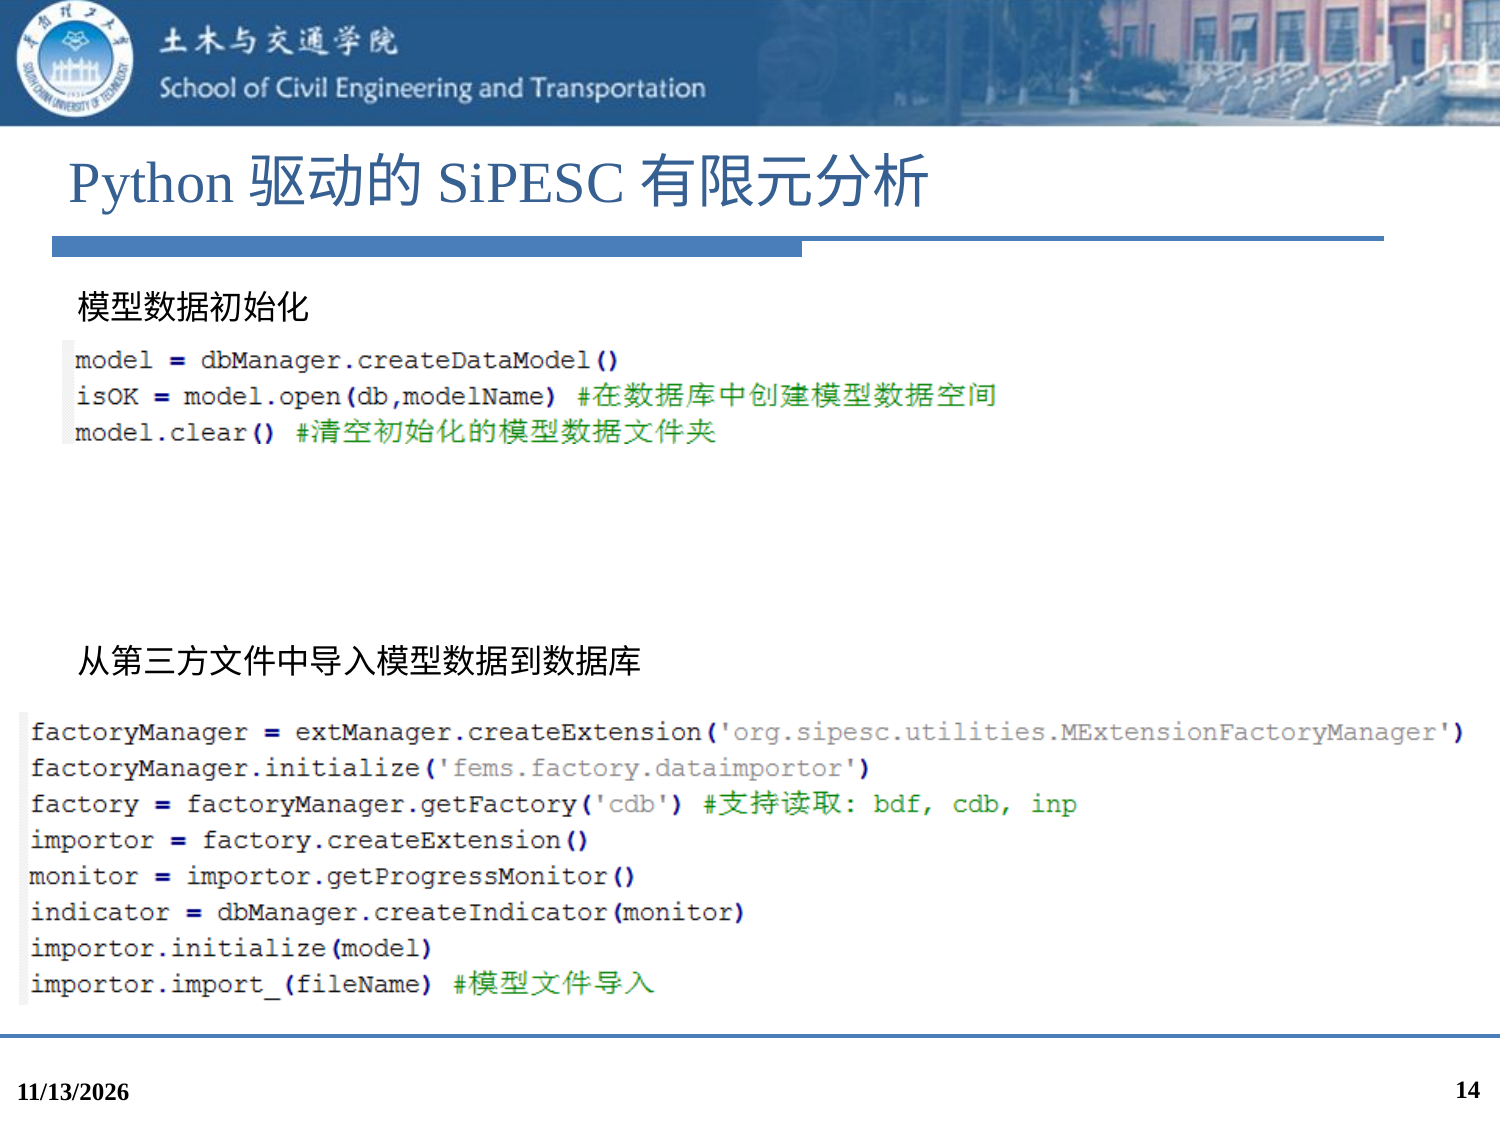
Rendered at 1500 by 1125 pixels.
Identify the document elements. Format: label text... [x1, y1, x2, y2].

text_box 从第三方文件中导入模型数据到数据库 [62, 632, 688, 688]
picture [19, 711, 1481, 1005]
picture [61, 340, 1021, 445]
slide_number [1, 1060, 227, 1121]
slide_number 14 [1385, 1058, 1496, 1119]
title Python驱动的SiPESC有限元分析 [54, 136, 1379, 230]
picture [0, 0, 1500, 128]
text_box 模型数据初始化 [62, 278, 509, 334]
